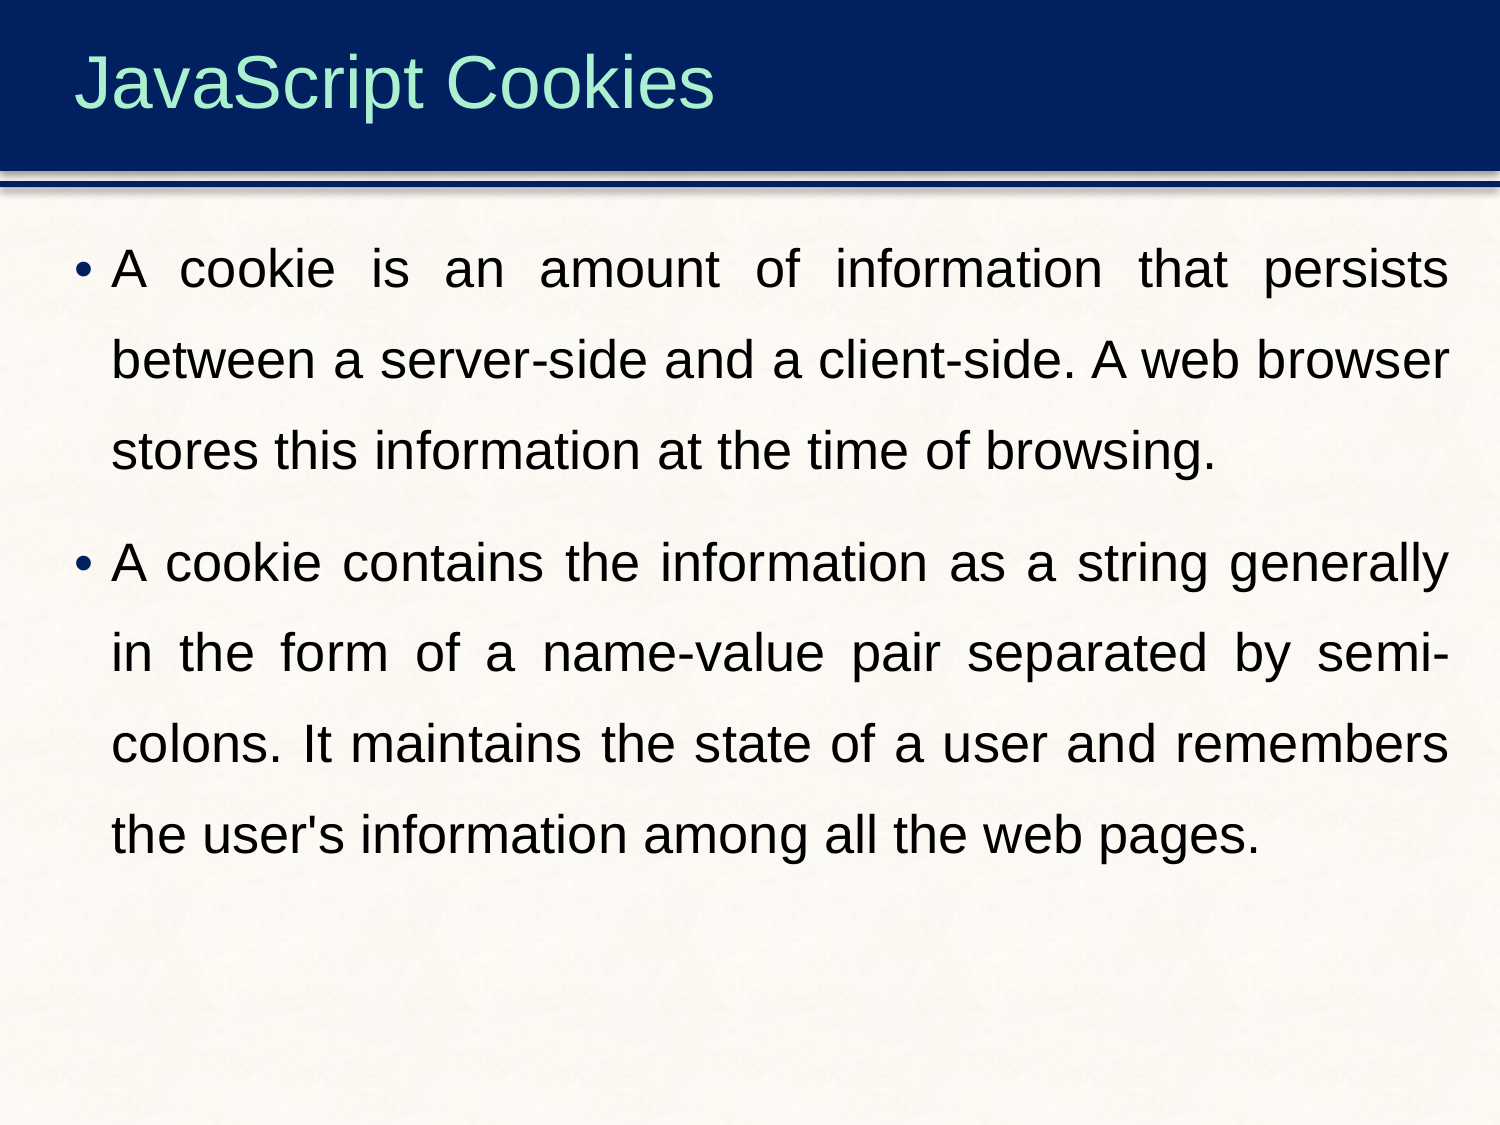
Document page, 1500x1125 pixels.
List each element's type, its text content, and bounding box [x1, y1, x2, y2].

list A cookie is an amount of information that persists between a server-side and a client-side. A web browser stores this information at the time of browsing. A cookie contains the information as a string generally in the form of a name-value pair separated by semi-colons. It maintains the state of a user and remembers the user's information among all the web pages. [59, 201, 1468, 1099]
title JavaScript Cookies [59, 0, 1468, 171]
